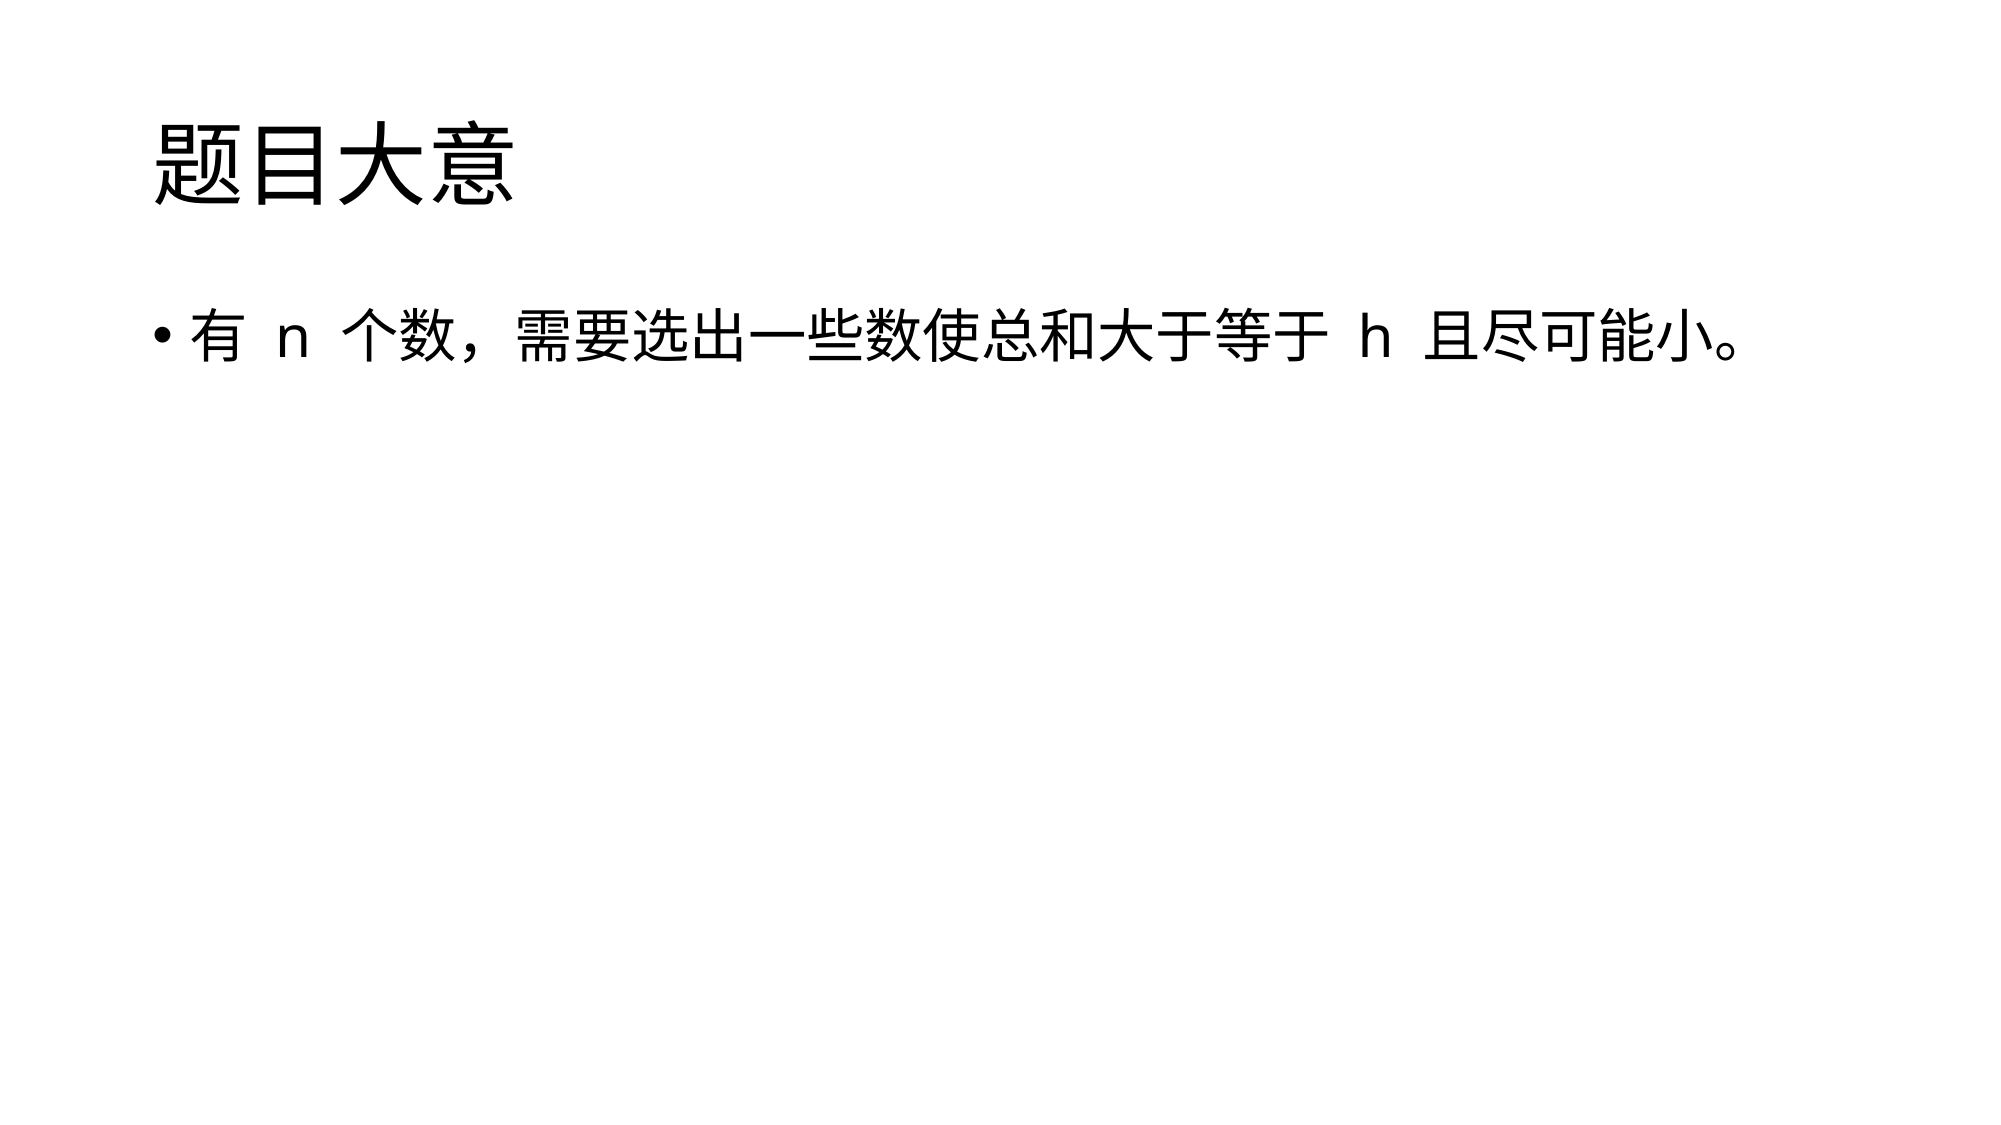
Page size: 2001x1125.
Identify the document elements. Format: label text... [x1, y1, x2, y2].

title 题目大意 [137, 59, 1863, 278]
list 有 n 个数，需要选出一些数使总和大于等于 h 且尽可能小。 [137, 299, 1863, 1014]
